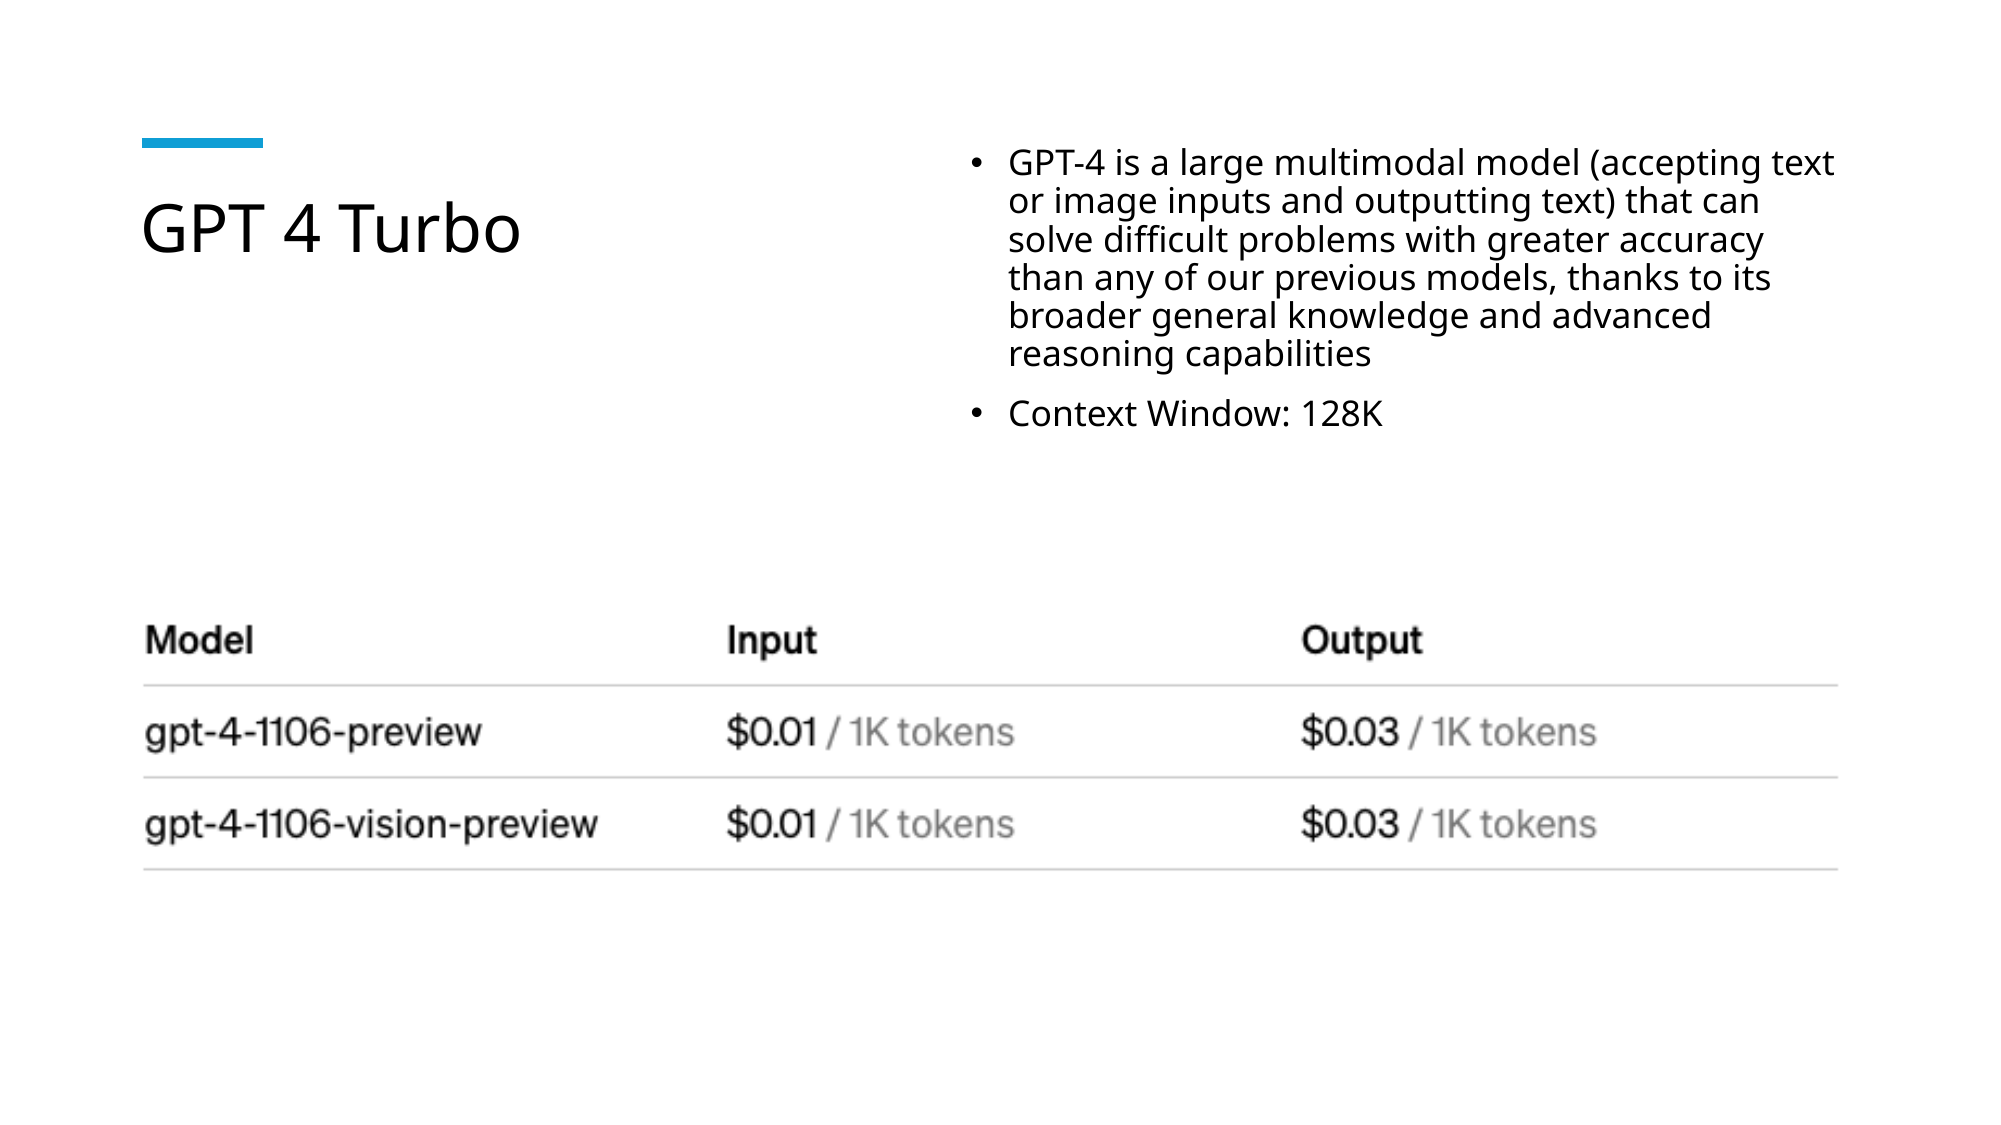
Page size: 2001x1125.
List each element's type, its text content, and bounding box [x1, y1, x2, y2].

list GPT-4 is a large multimodal model (accepting text or image inputs and outputting text) that can solve difficult problems with greater accuracy than any of our previous models, thanks to its broader general knowledge and advanced reasoning capabilities Context Window: 128K [955, 137, 1858, 444]
title GPT 4 Turbo [125, 187, 825, 424]
picture [130, 605, 1870, 929]
